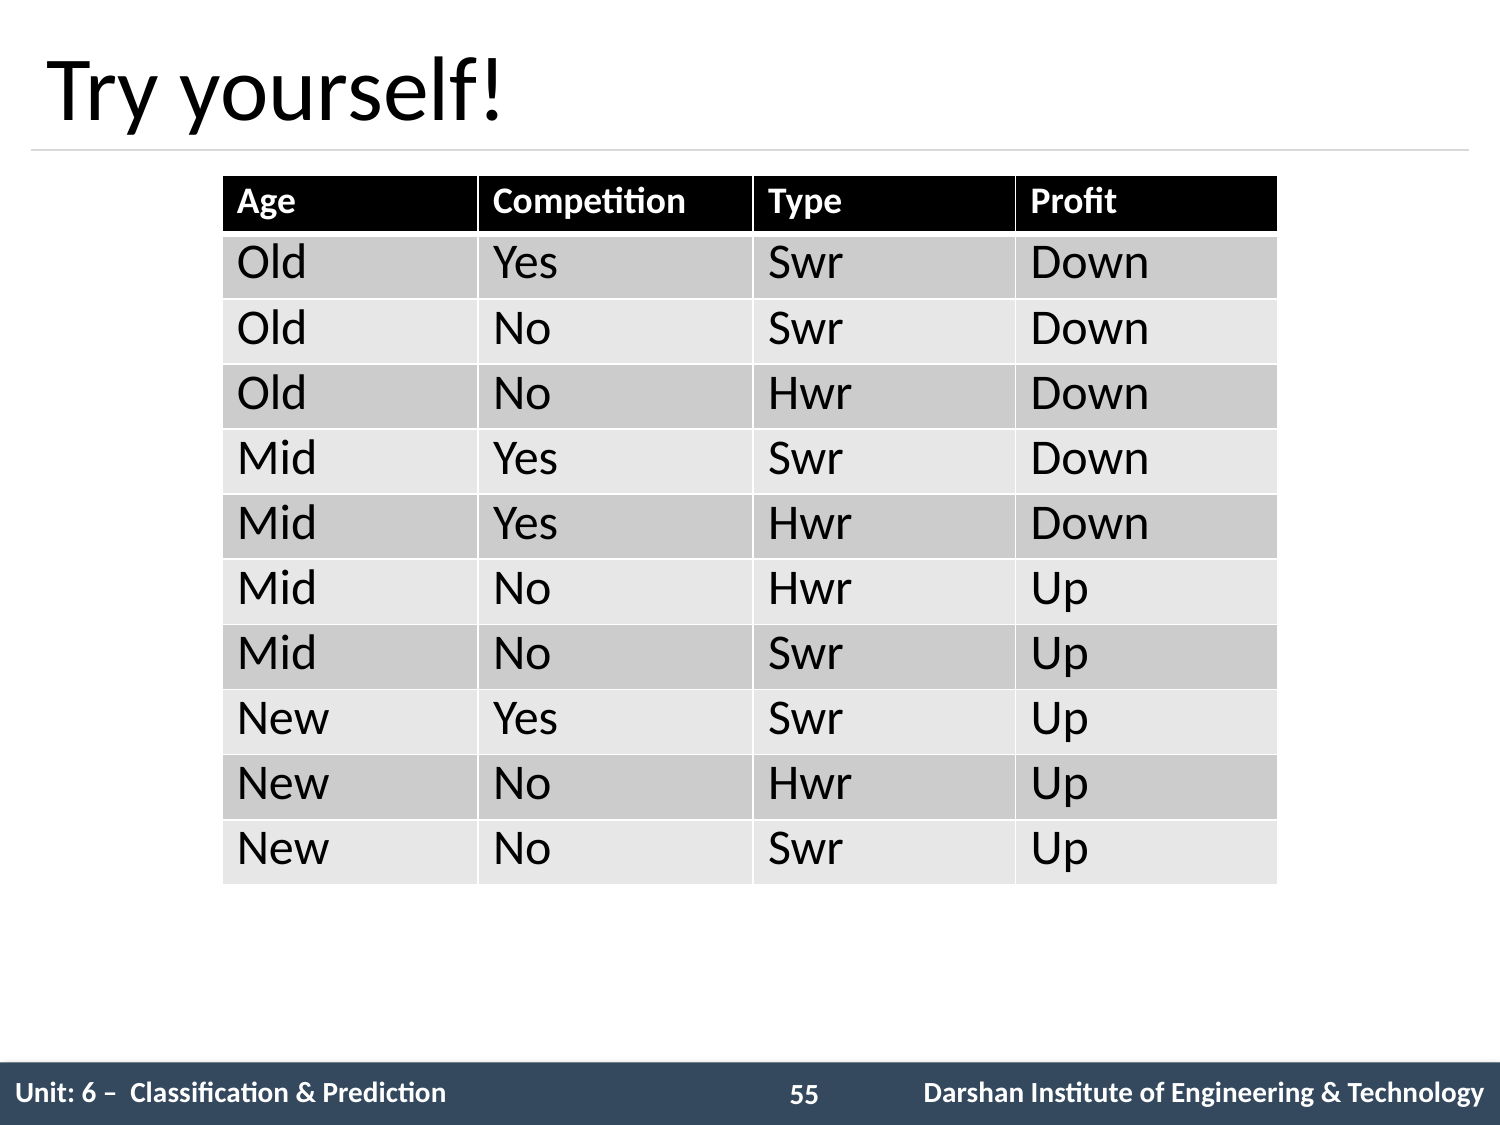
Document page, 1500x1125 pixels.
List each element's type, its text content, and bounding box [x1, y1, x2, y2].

table_cell Yes [479, 430, 752, 493]
title Try yourself! [31, 17, 1469, 150]
table_cell Down [1016, 300, 1277, 363]
table_cell Mid [223, 625, 477, 689]
table_header Type [754, 176, 1015, 231]
table_cell No [479, 365, 752, 428]
table_cell Up [1016, 755, 1277, 819]
table_cell Down [1016, 430, 1277, 493]
table_cell Hwr [754, 365, 1015, 428]
table_cell Hwr [754, 495, 1015, 558]
table_cell Swr [754, 237, 1015, 298]
table_cell New [223, 821, 477, 884]
table_cell Mid [223, 560, 477, 624]
table_cell Old [223, 300, 477, 363]
table_cell No [479, 560, 752, 624]
table_cell Down [1016, 365, 1277, 428]
table_cell Swr [754, 300, 1015, 363]
table_cell Swr [754, 690, 1015, 754]
table_cell Yes [479, 690, 752, 754]
table_cell New [223, 755, 477, 819]
table_header Profit [1016, 176, 1277, 231]
table_cell Mid [223, 495, 477, 558]
table_cell Hwr [754, 755, 1015, 819]
table_cell Down [1016, 495, 1277, 558]
table_cell No [479, 821, 752, 884]
table_cell Mid [223, 430, 477, 493]
table_cell Old [223, 365, 477, 428]
table_cell Up [1016, 690, 1277, 754]
table_cell Hwr [754, 560, 1015, 624]
table_cell No [479, 300, 752, 363]
table_cell Yes [479, 495, 752, 558]
table_cell New [223, 690, 477, 754]
table_cell No [479, 755, 752, 819]
table_cell Swr [754, 821, 1015, 884]
table_cell Up [1016, 821, 1277, 884]
table_cell Swr [754, 625, 1015, 689]
table_cell Old [223, 237, 477, 298]
table_cell Yes [479, 237, 752, 298]
table_header Age [223, 176, 477, 231]
table_cell Up [1016, 560, 1277, 624]
table_header Competition [479, 176, 752, 231]
table_cell Swr [754, 430, 1015, 493]
table_cell No [479, 625, 752, 689]
table_cell Down [1016, 237, 1277, 298]
table_cell Up [1016, 625, 1277, 689]
